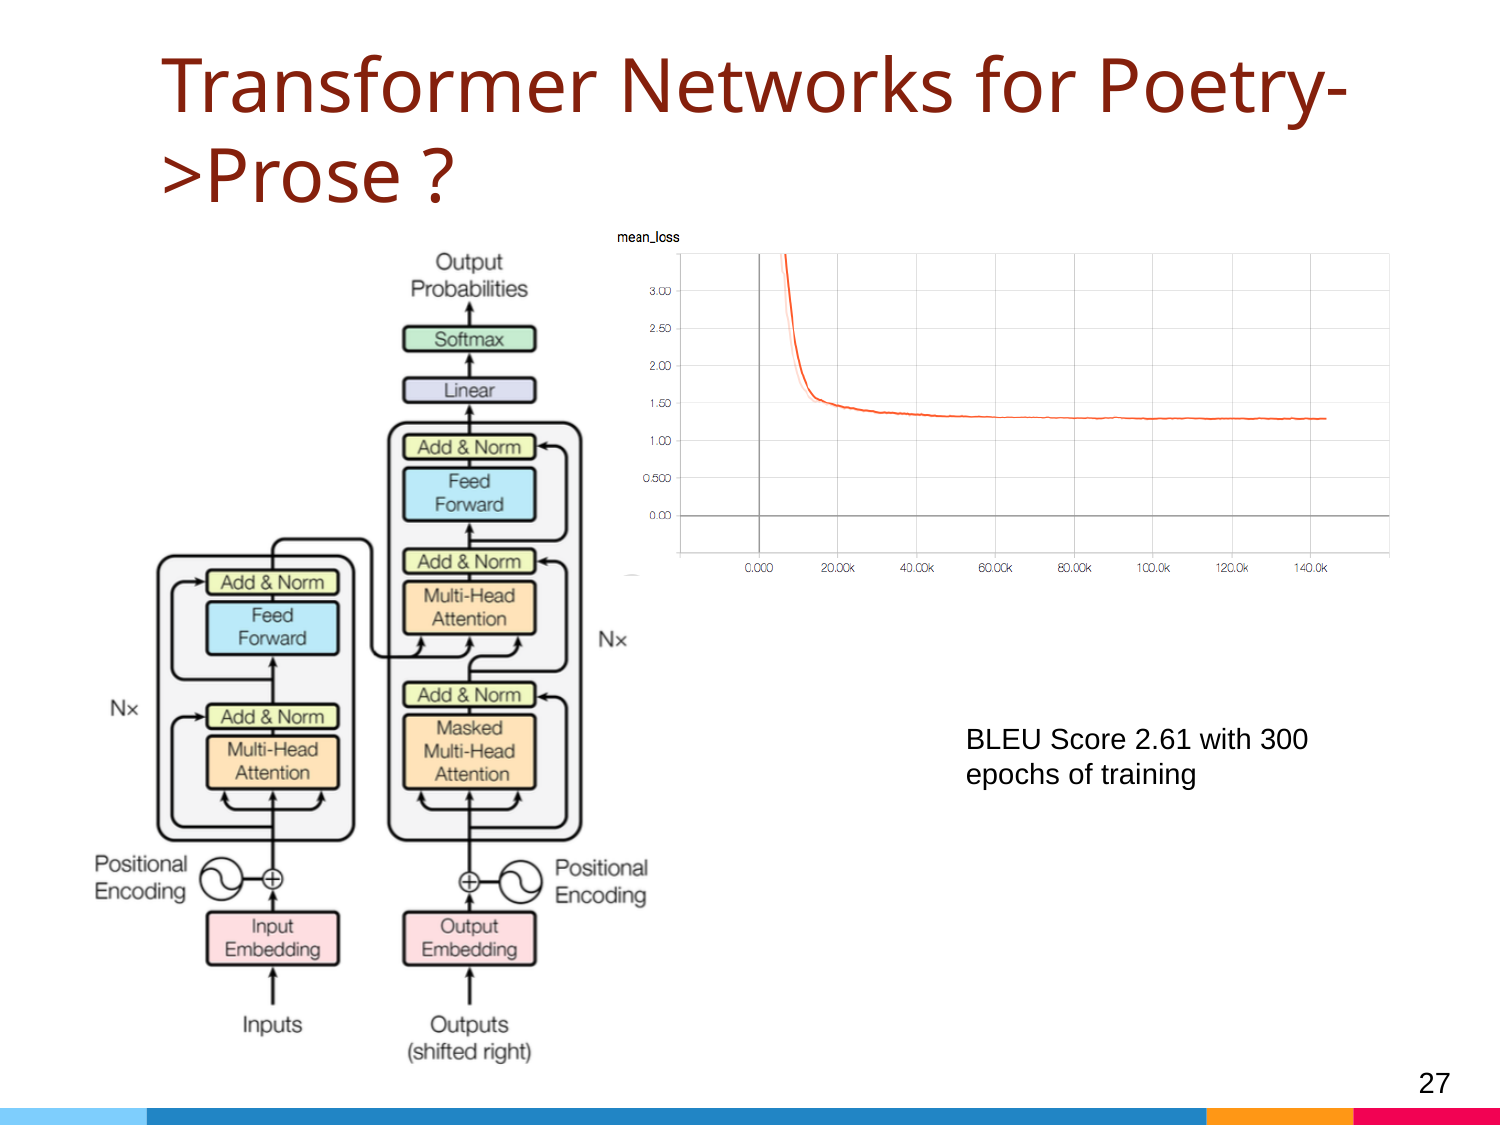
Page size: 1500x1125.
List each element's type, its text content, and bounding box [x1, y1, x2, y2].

picture [6, 230, 1404, 1086]
title Transformer Networks for Poetry->Prose ? [146, 45, 1371, 233]
text_box BLEU Score 2.61 with 300 epochs of training [950, 705, 1331, 1069]
slide_number ‹#› [1403, 1038, 1494, 1125]
